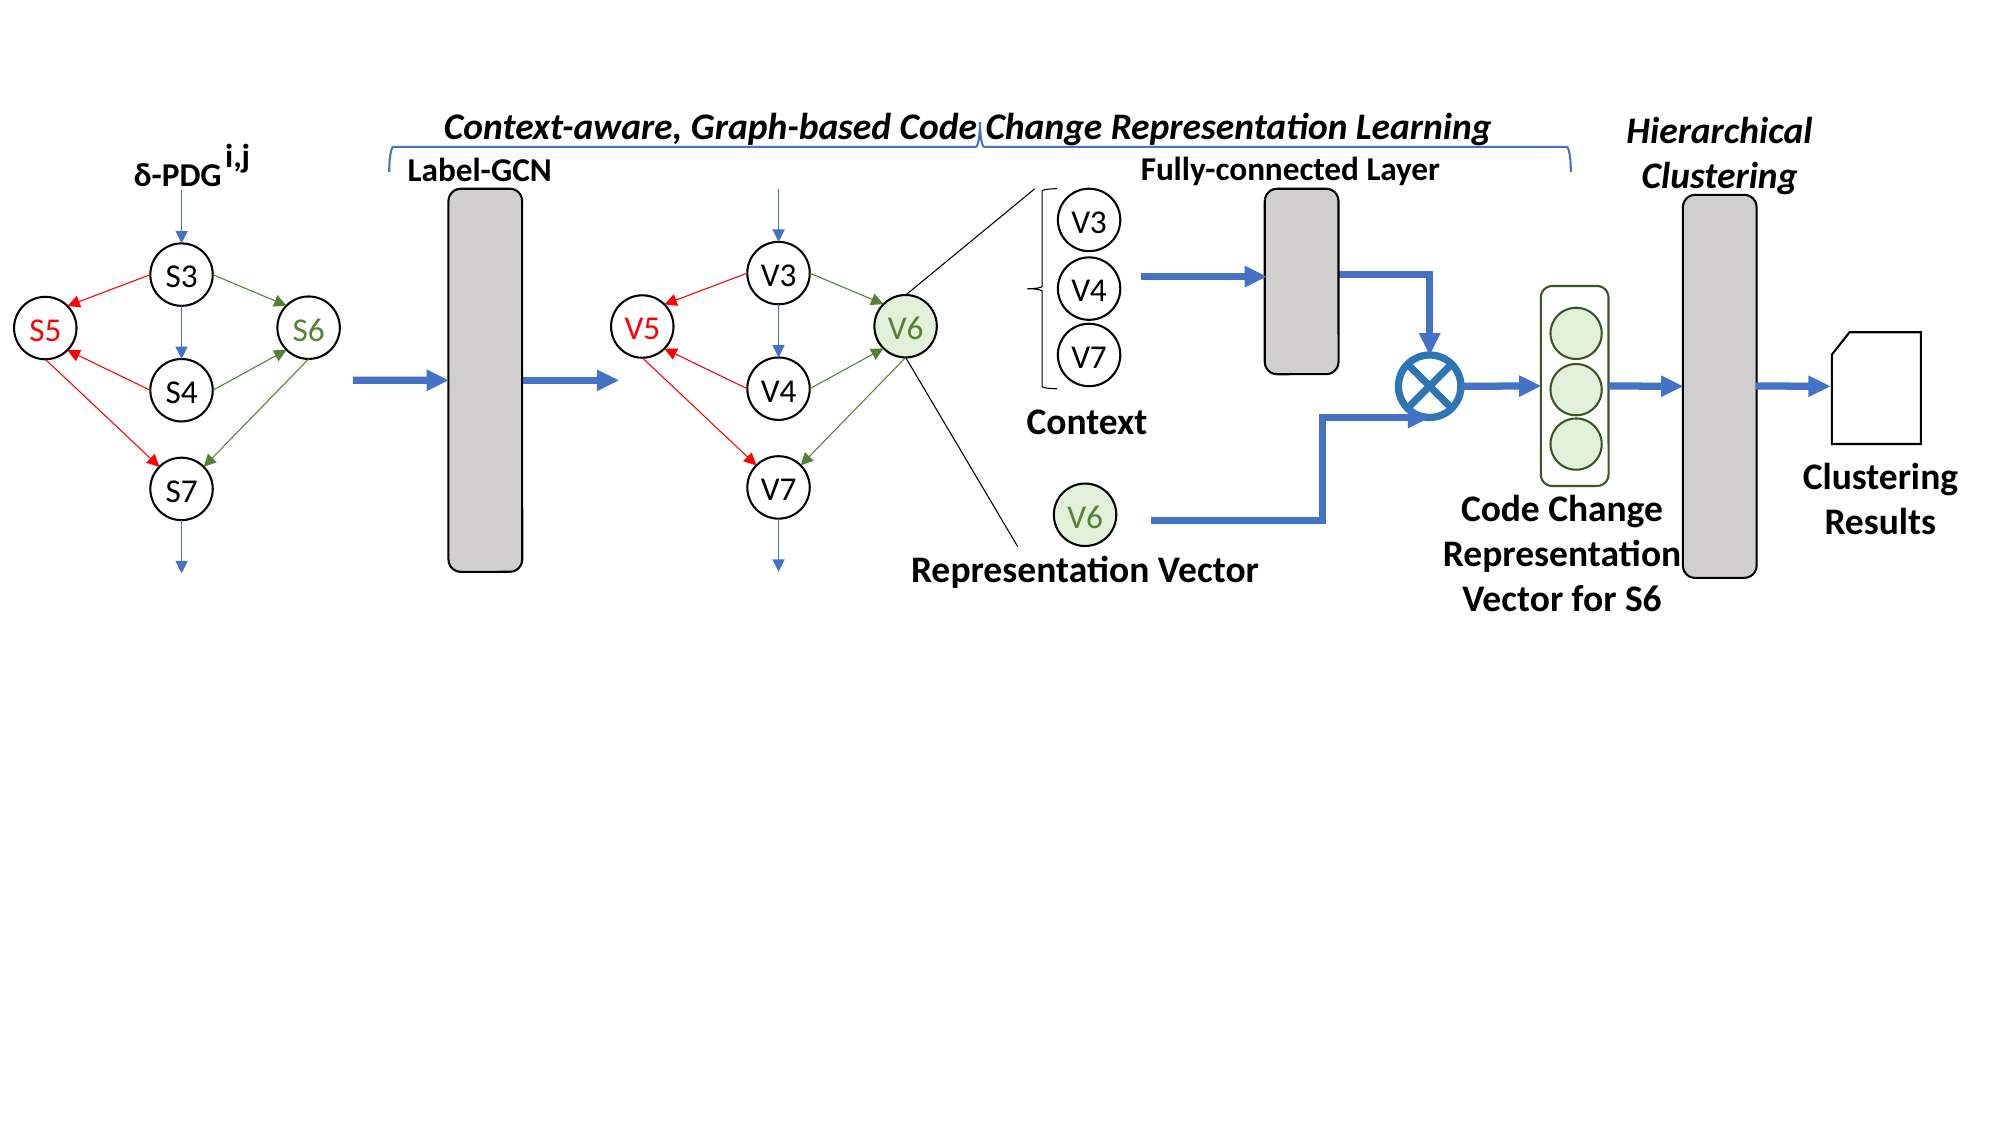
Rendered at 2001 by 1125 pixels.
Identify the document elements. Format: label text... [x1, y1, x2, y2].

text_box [1151, 417, 1430, 521]
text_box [1337, 274, 1430, 356]
text_box [1681, 204, 1758, 579]
text_box [1263, 195, 1340, 376]
text_box i,j [194, 126, 281, 181]
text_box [611, 188, 937, 572]
text_box [1397, 354, 1462, 419]
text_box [1540, 285, 1609, 486]
text_box Code Change Representation Vector for S6 [1423, 476, 1702, 626]
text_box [905, 188, 1035, 295]
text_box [1057, 188, 1121, 387]
text_box Context [1018, 389, 1177, 450]
text_box V6 [1052, 482, 1118, 537]
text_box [905, 357, 1018, 547]
text_box δ-PDG [119, 146, 350, 201]
text_box Hierarchical Clustering [1573, 98, 1866, 204]
text_box [1035, 188, 1057, 389]
text_box Label-GCN [392, 140, 429, 146]
text_box Clustering Results [1734, 444, 2000, 549]
text_box Label-GCN [392, 172, 624, 196]
text_box [1830, 331, 1922, 444]
text_box Context-aware, Graph-based Code Change Representation Learning [429, 94, 1519, 146]
text_box Fully-connected Layer [1095, 172, 1486, 195]
text_box Representation Vector [890, 537, 1280, 598]
text_box [447, 196, 524, 573]
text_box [14, 190, 340, 574]
text_box [388, 121, 1572, 172]
